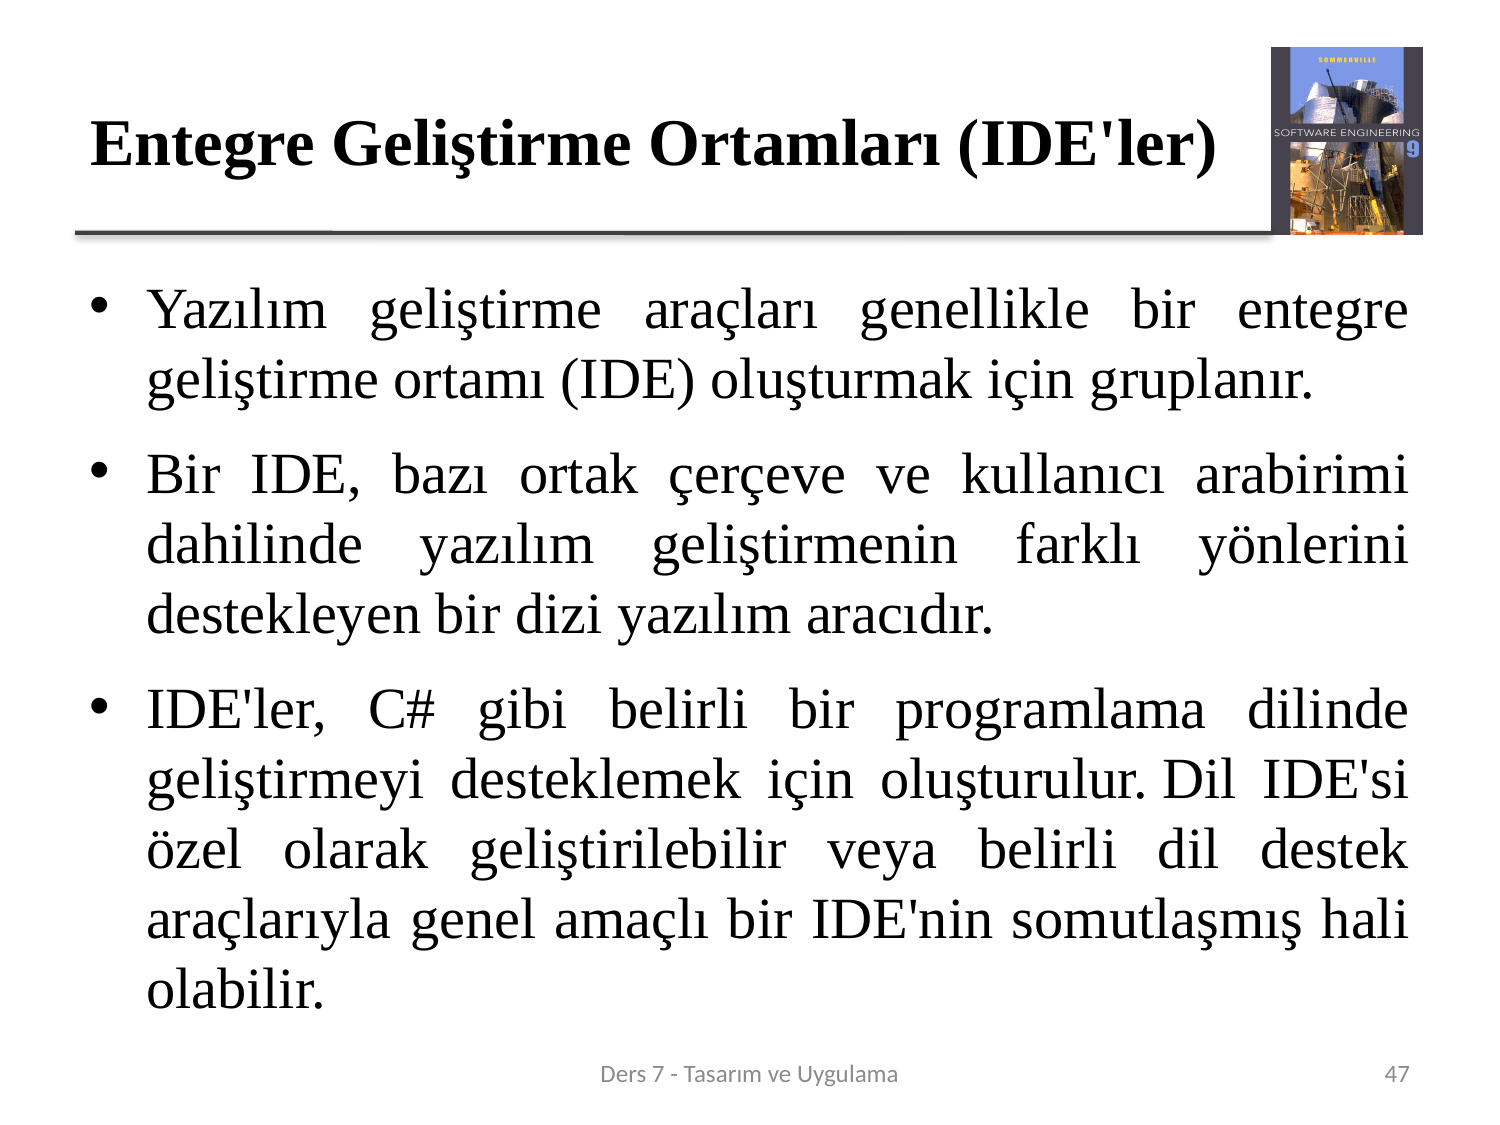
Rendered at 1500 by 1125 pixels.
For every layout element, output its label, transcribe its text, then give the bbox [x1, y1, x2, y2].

picture [1272, 47, 1423, 235]
title Entegre Geliştirme Ortamları (IDE'ler) [74, 44, 1272, 233]
slide_number 47 [1074, 1042, 1425, 1103]
list Yazılım geliştirme araçları genellikle bir entegre geliştirme ortamı (IDE) oluşturmak için gruplanır. Bir IDE, bazı ortak çerçeve ve kullanıcı arabirimi dahilinde yazılım geliştirmenin farklı yönlerini destekleyen bir dizi yazılım aracıdır. IDE'ler, C# gibi belirli bir programlama dilinde geliştirmeyi desteklemek için oluşturulur. Dil IDE'si özel olarak geliştirilebilir veya belirli dil destek araçlarıyla genel amaçlı bir IDE'nin somutlaşmış hali olabilir. [75, 262, 1425, 1005]
footer Ders 7 - Tasarım ve Uygulama [512, 1042, 988, 1103]
